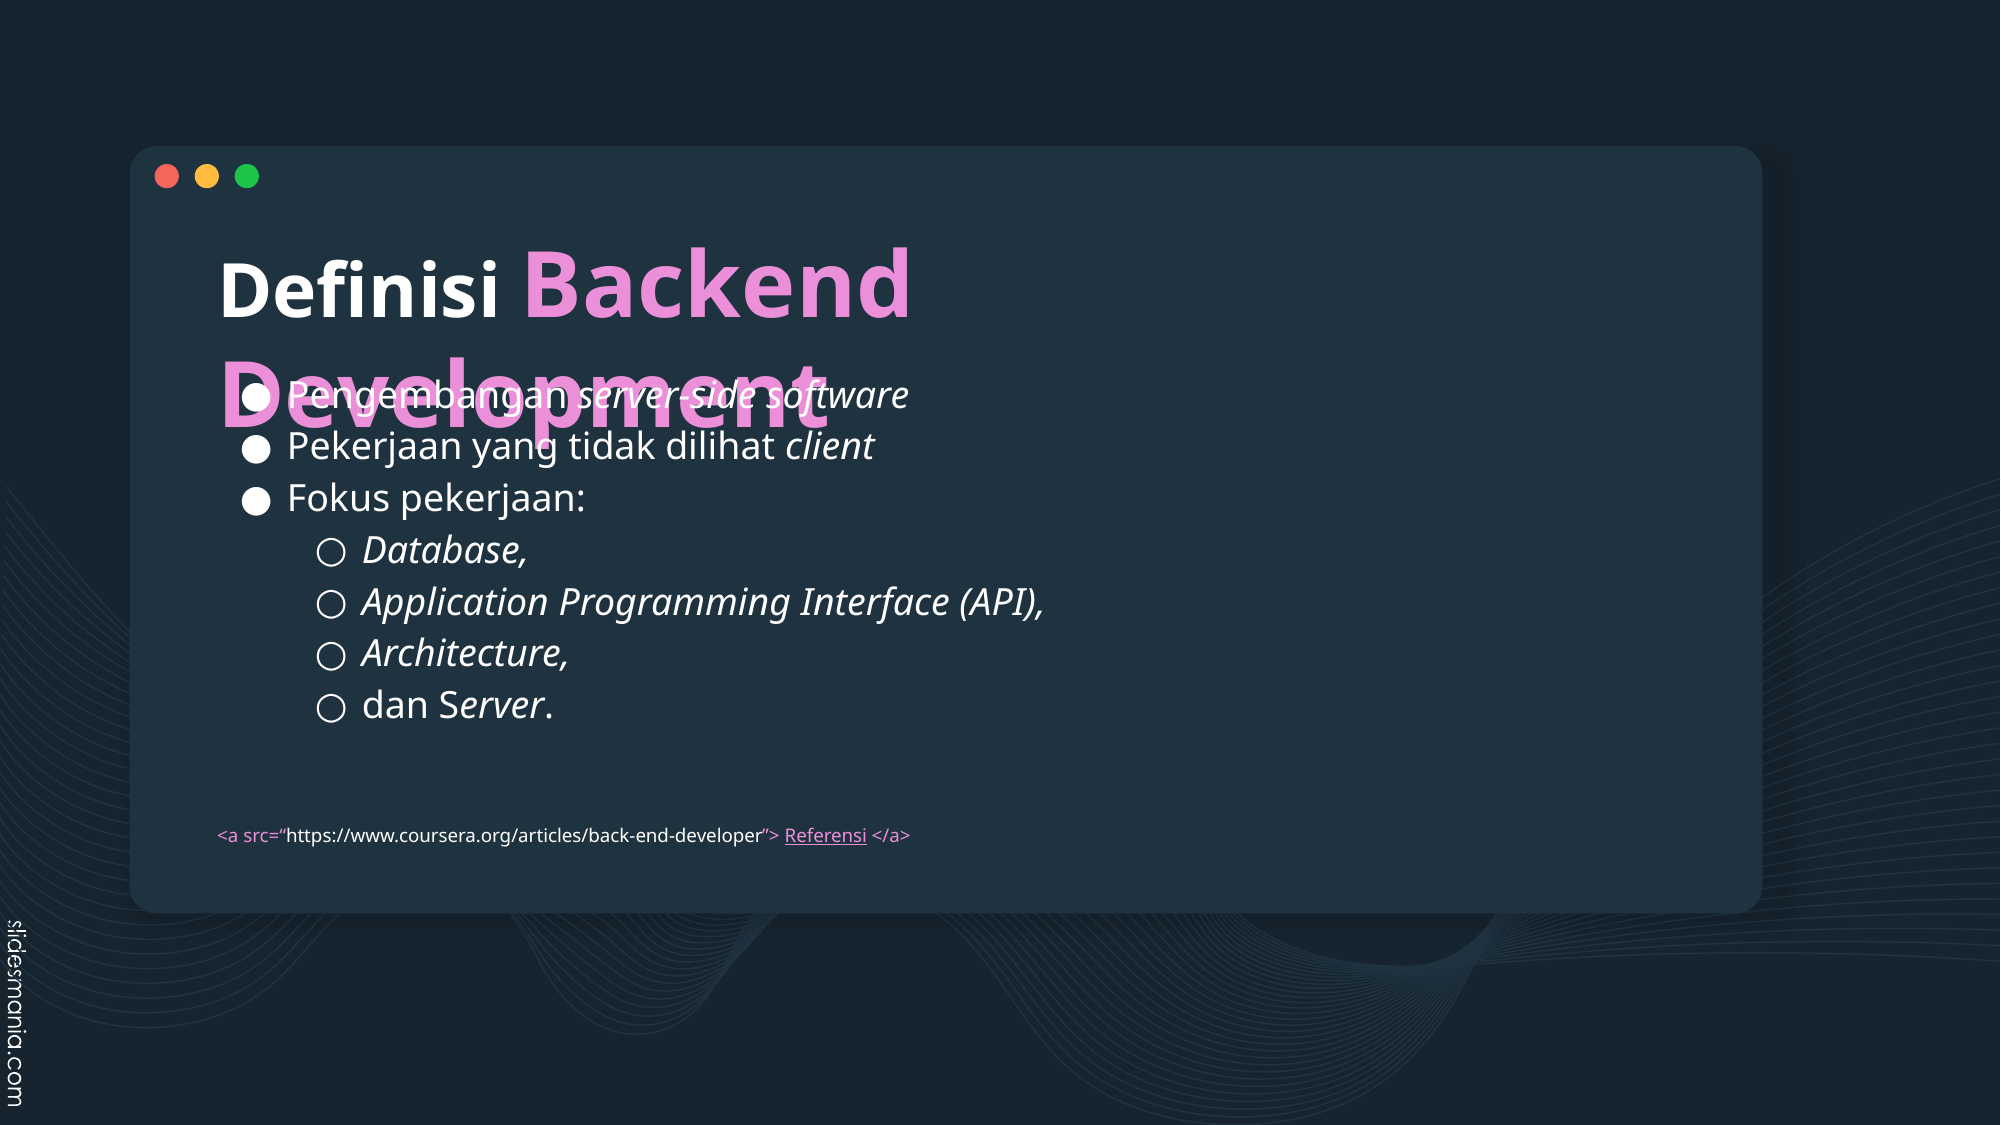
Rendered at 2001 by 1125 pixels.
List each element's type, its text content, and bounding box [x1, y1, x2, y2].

title Definisi Backend Development [197, 205, 1476, 332]
list Pengembangan server-side software Pekerjaan yang tidak dilihat client Fokus pekerjaan: Database, Application Programming Interface (API), Architecture, dan Server. [219, 344, 1675, 753]
subtitle <a src=“https://www.coursera.org/articles/back-end-developer”> Referensi </a> [197, 799, 1476, 861]
